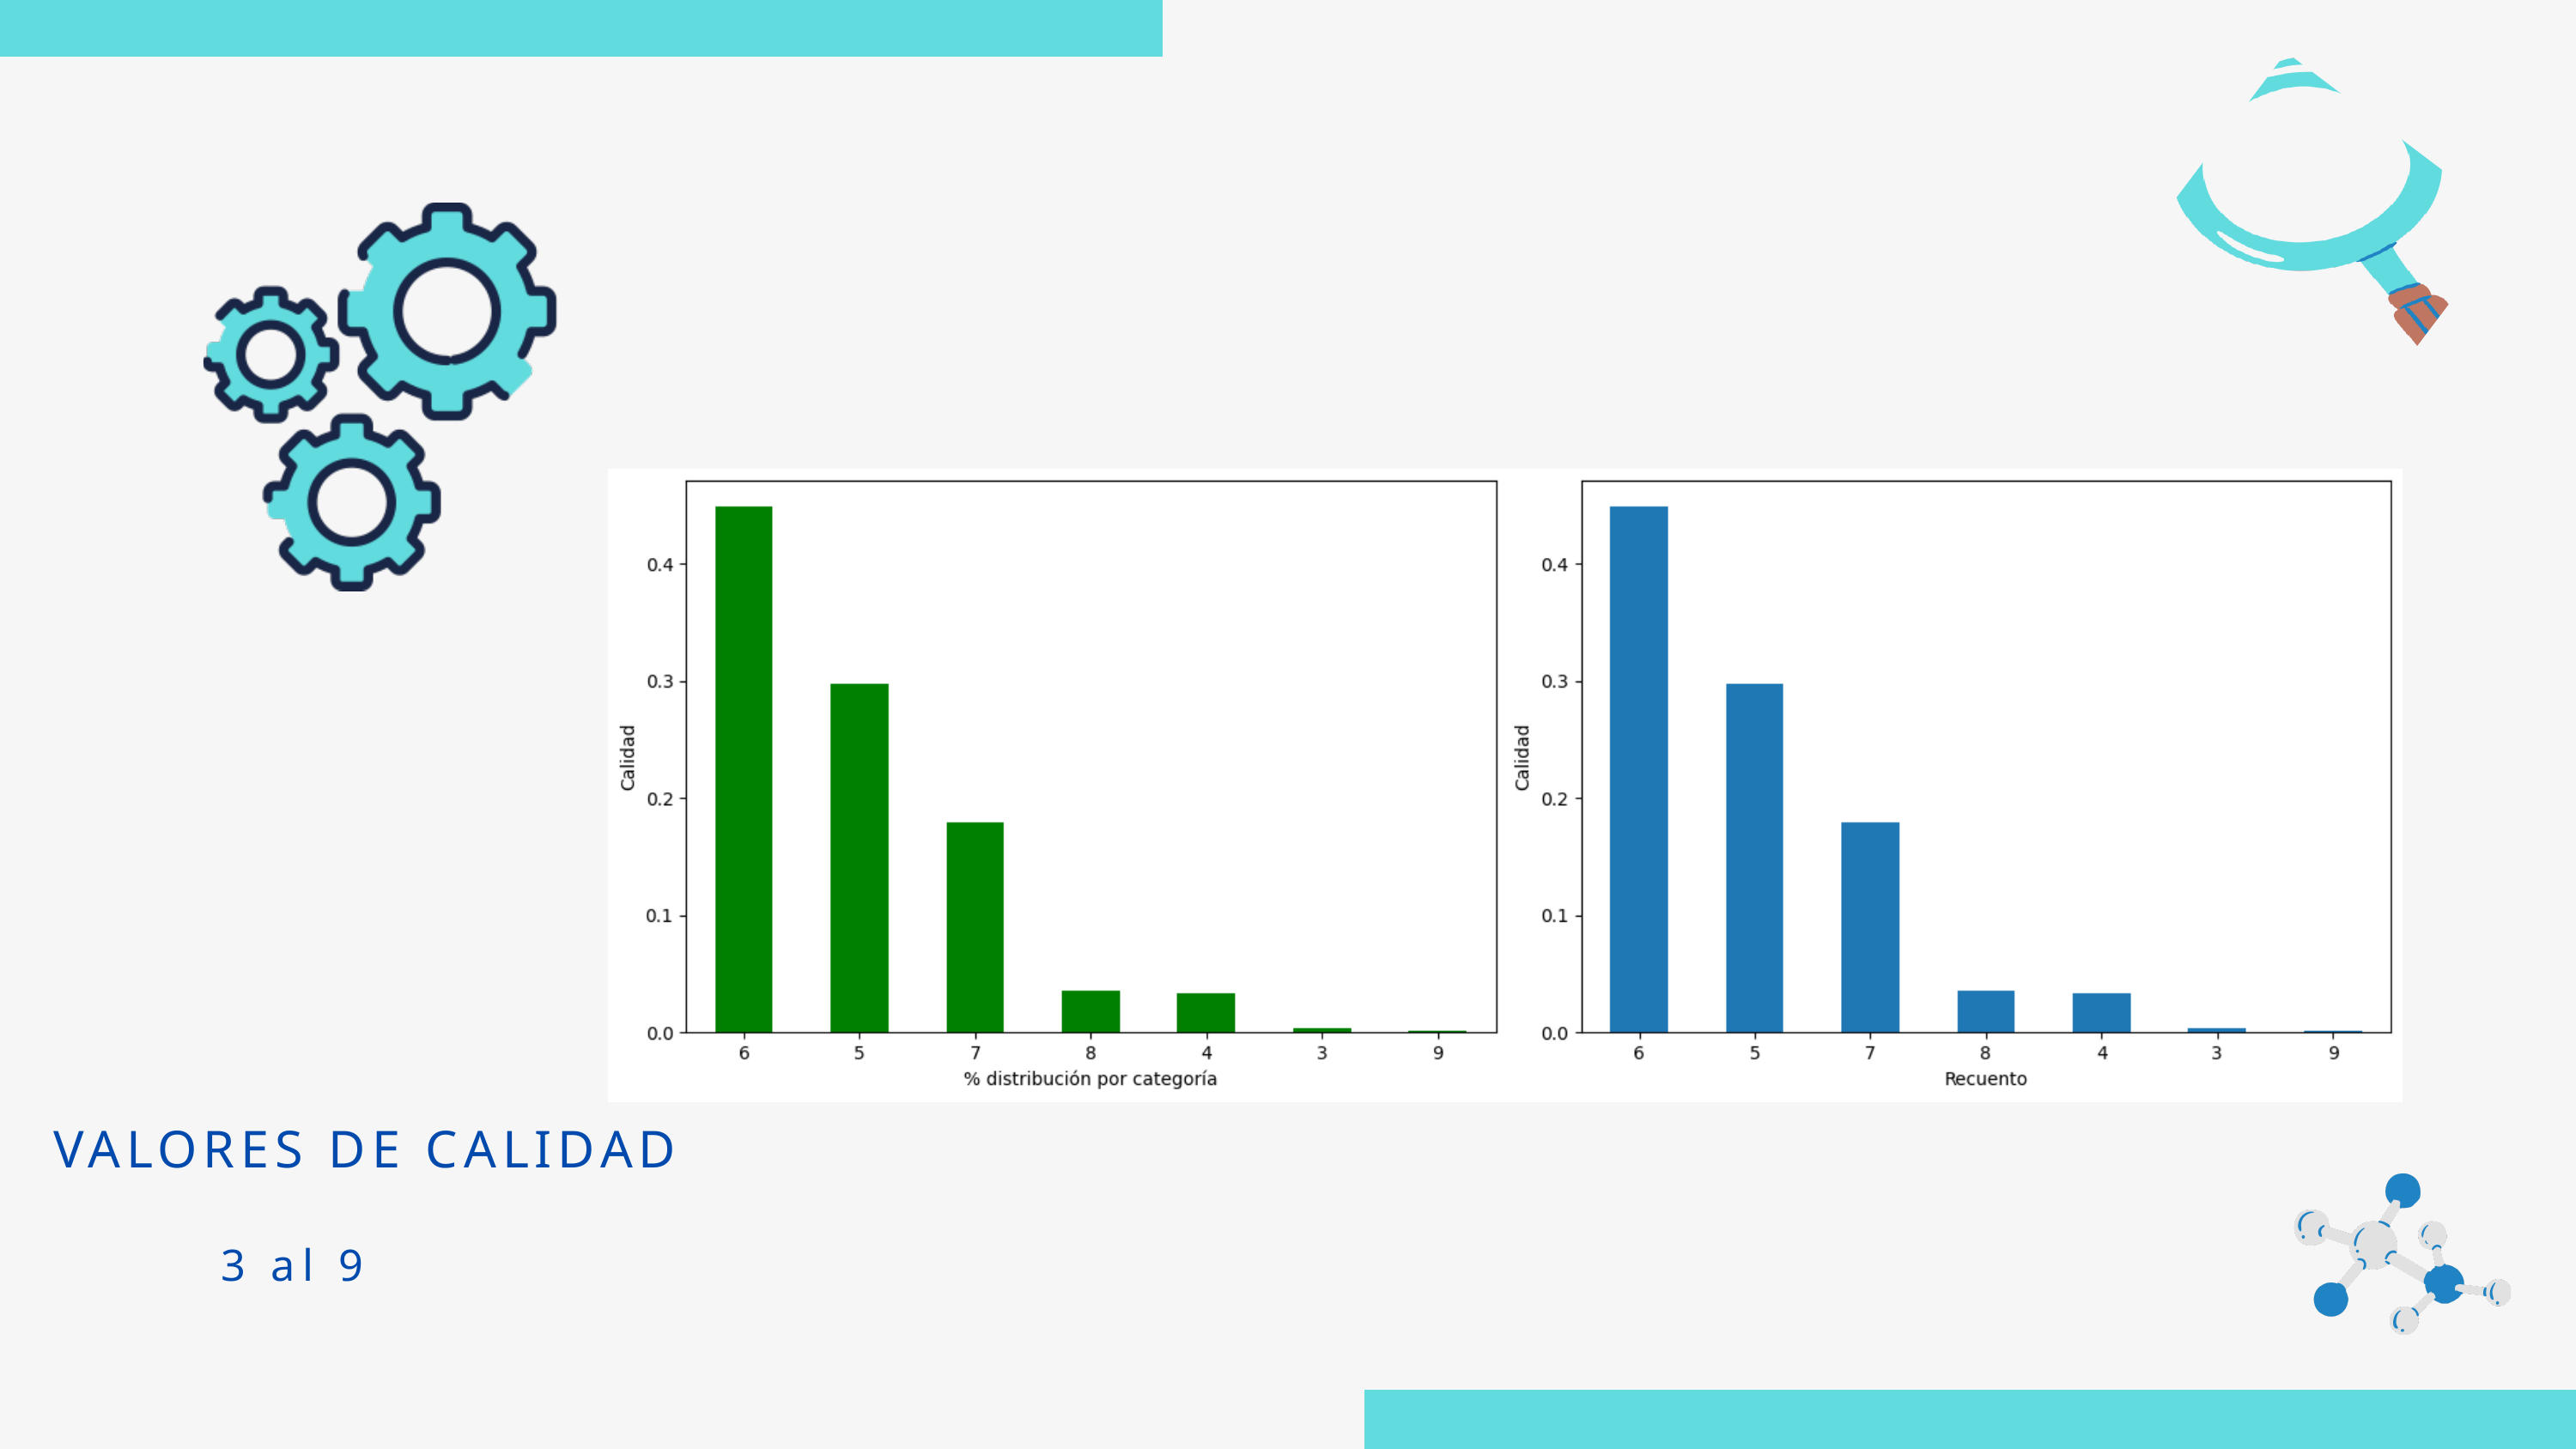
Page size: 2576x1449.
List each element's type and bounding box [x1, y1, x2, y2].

text_box [0, 0, 1163, 58]
text_box [2154, 52, 2512, 397]
text_box [1364, 1390, 2576, 1449]
text_box [607, 469, 2403, 1102]
text_box [52, 1119, 708, 1279]
text_box [2293, 1173, 2512, 1335]
text_box [203, 203, 558, 591]
